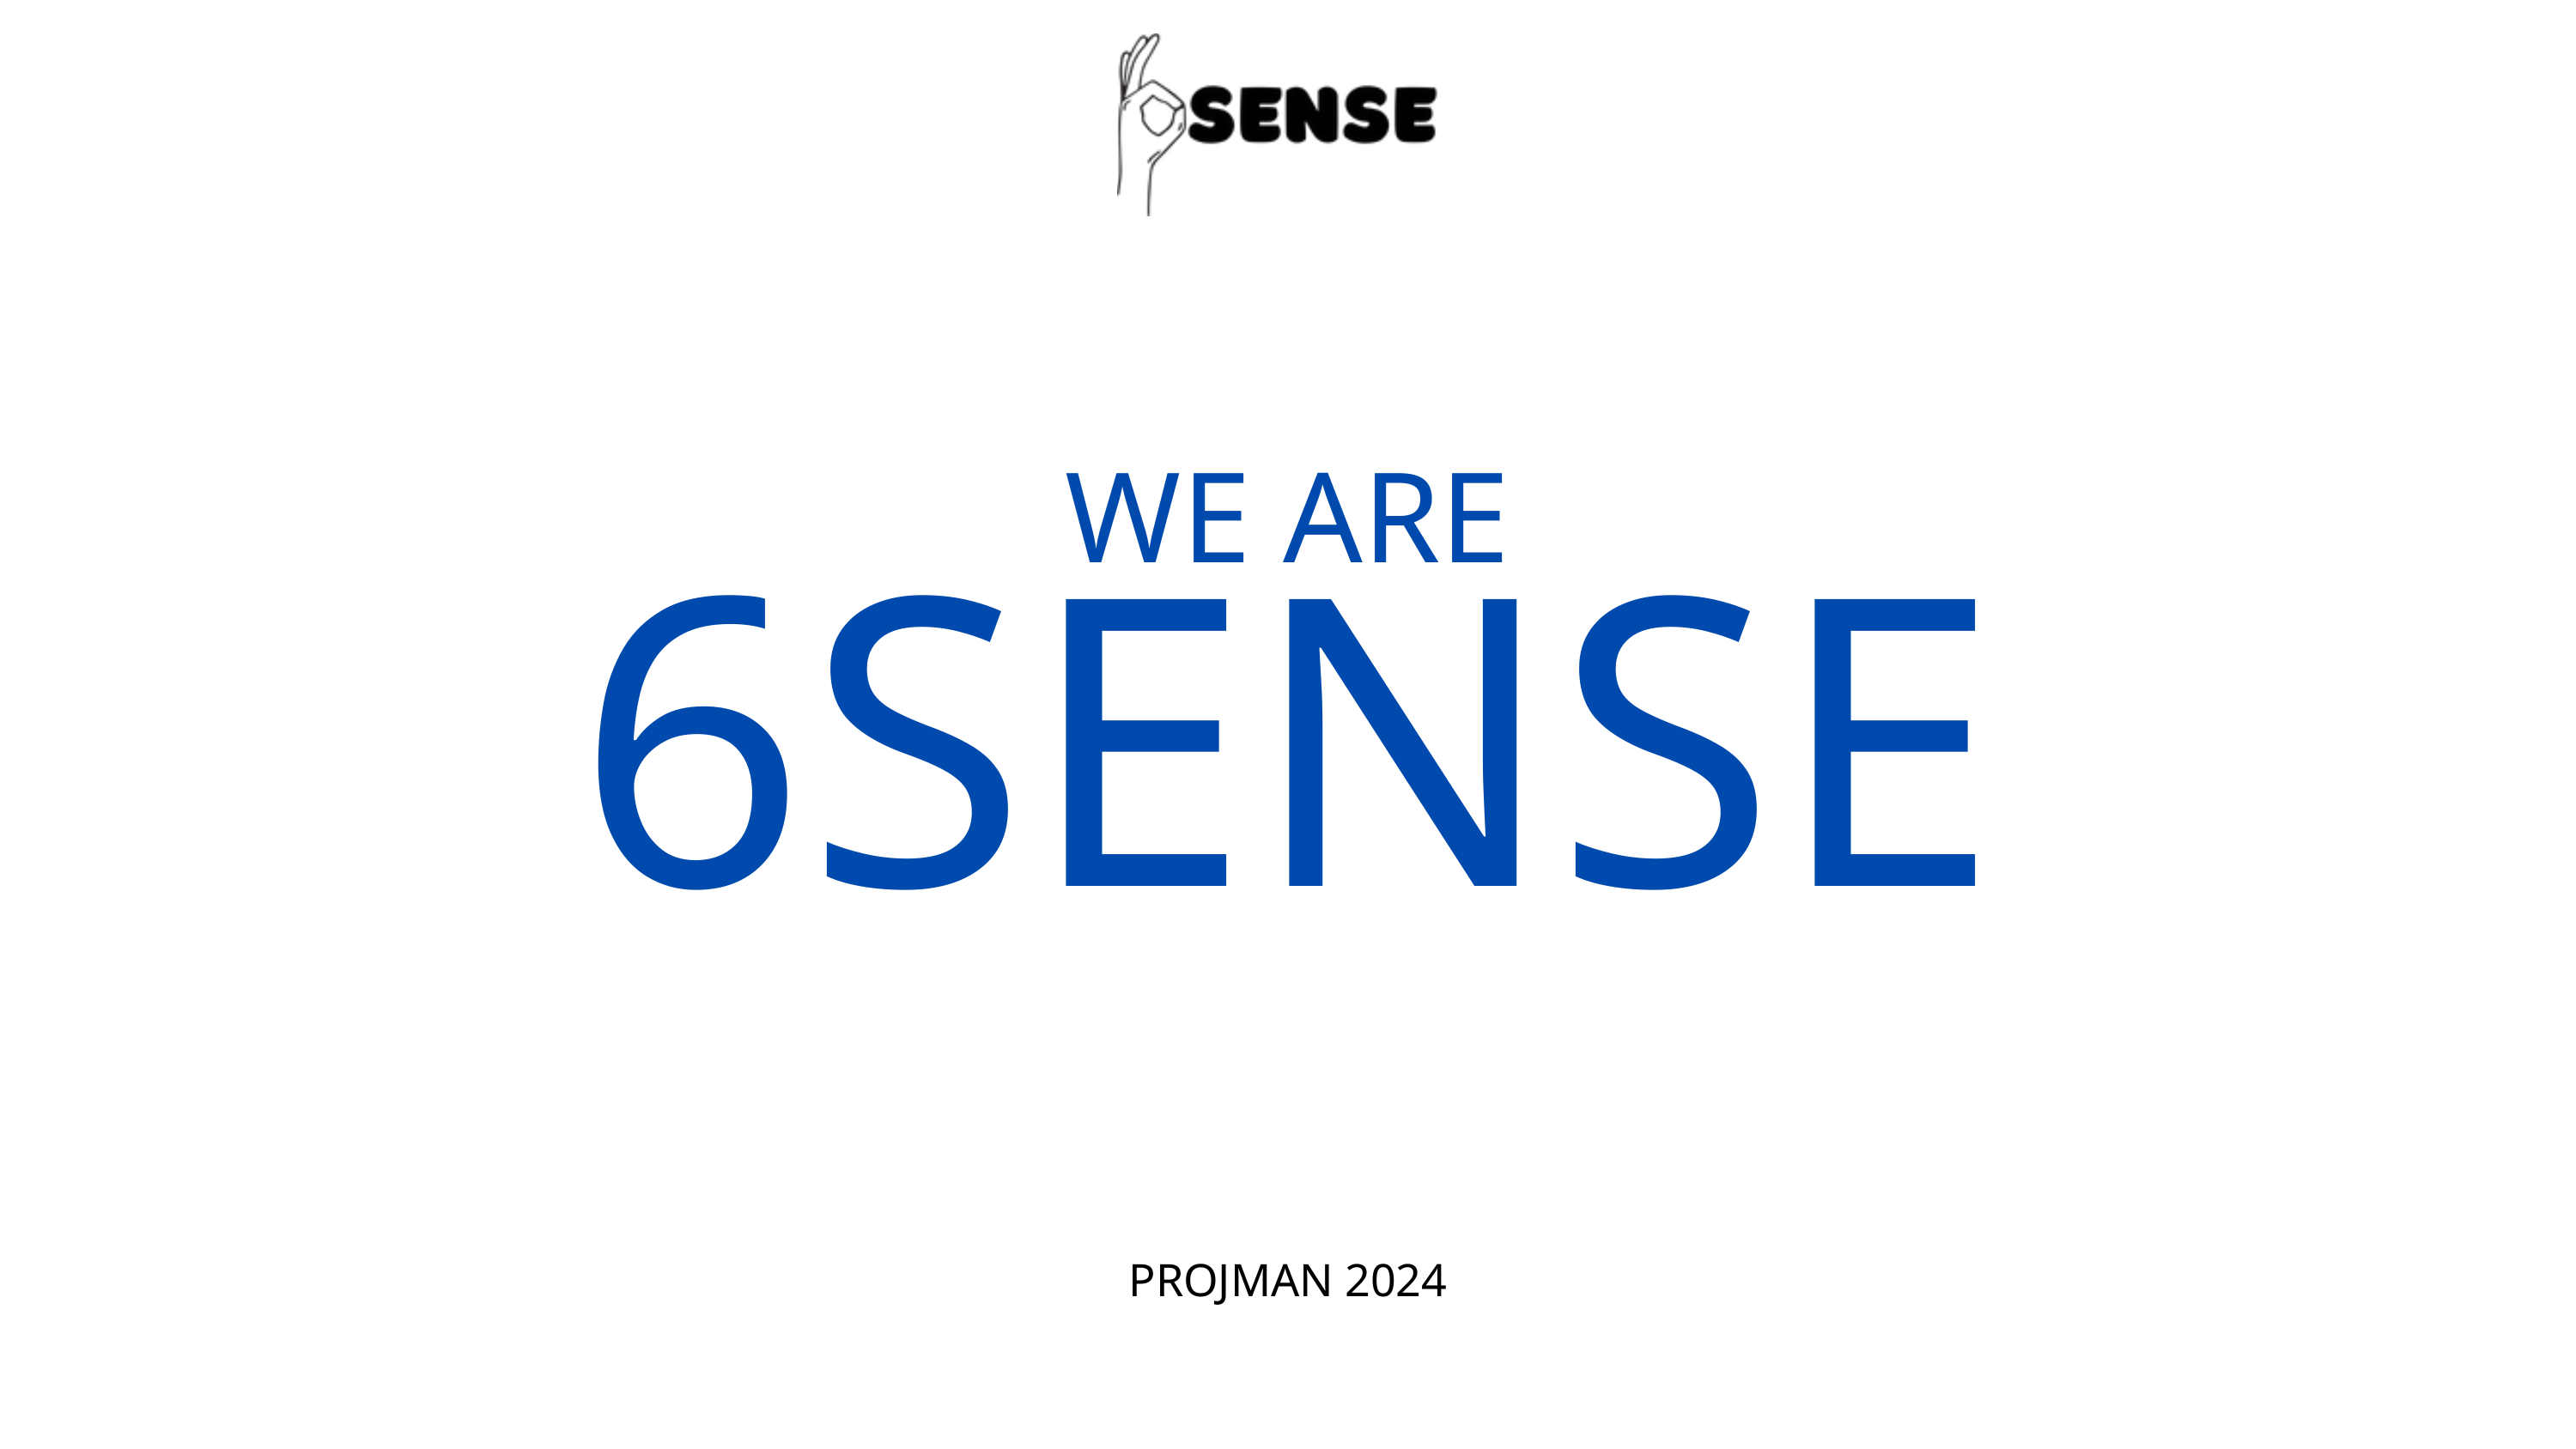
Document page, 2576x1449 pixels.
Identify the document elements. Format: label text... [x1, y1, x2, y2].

text_box 6SENSE [319, 404, 2257, 967]
text_box [1117, 33, 1459, 216]
text_box PROJMAN 2024 [680, 1242, 1896, 1306]
text_box WE ARE [986, 412, 1590, 588]
